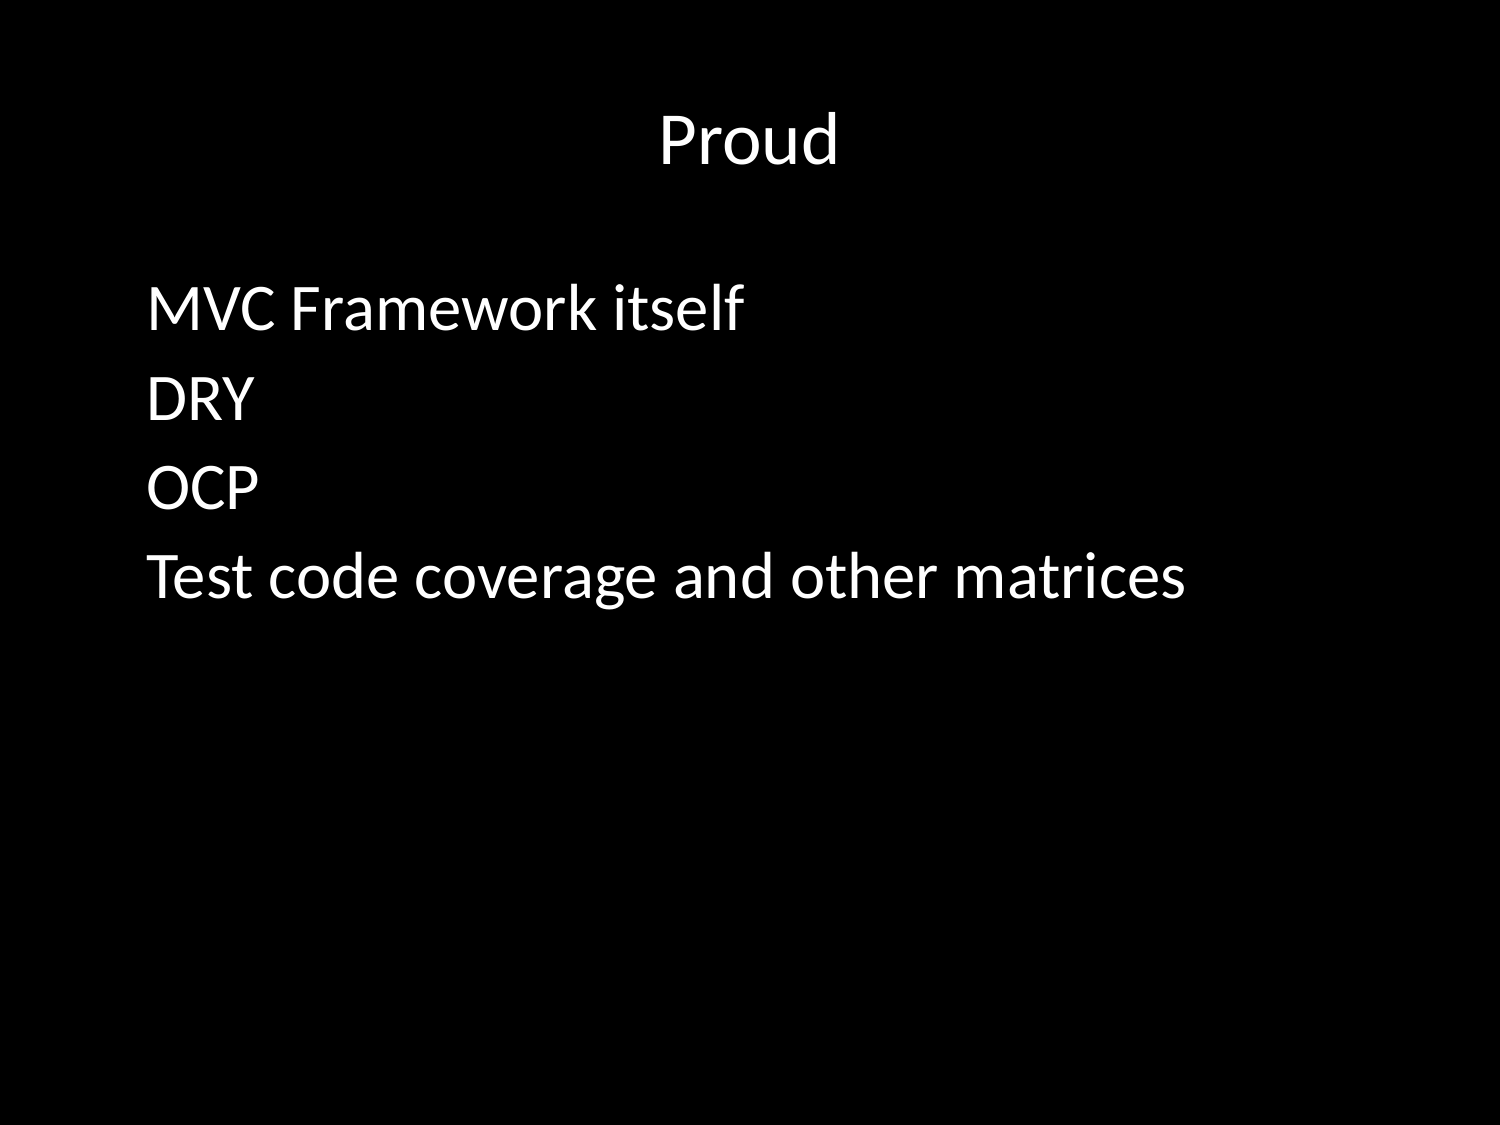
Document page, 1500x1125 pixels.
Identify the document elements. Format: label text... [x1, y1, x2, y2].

list MVC Framework itself DRY OCP Test code coverage and other matrices [75, 262, 1425, 1005]
title Proud [75, 45, 1425, 233]
